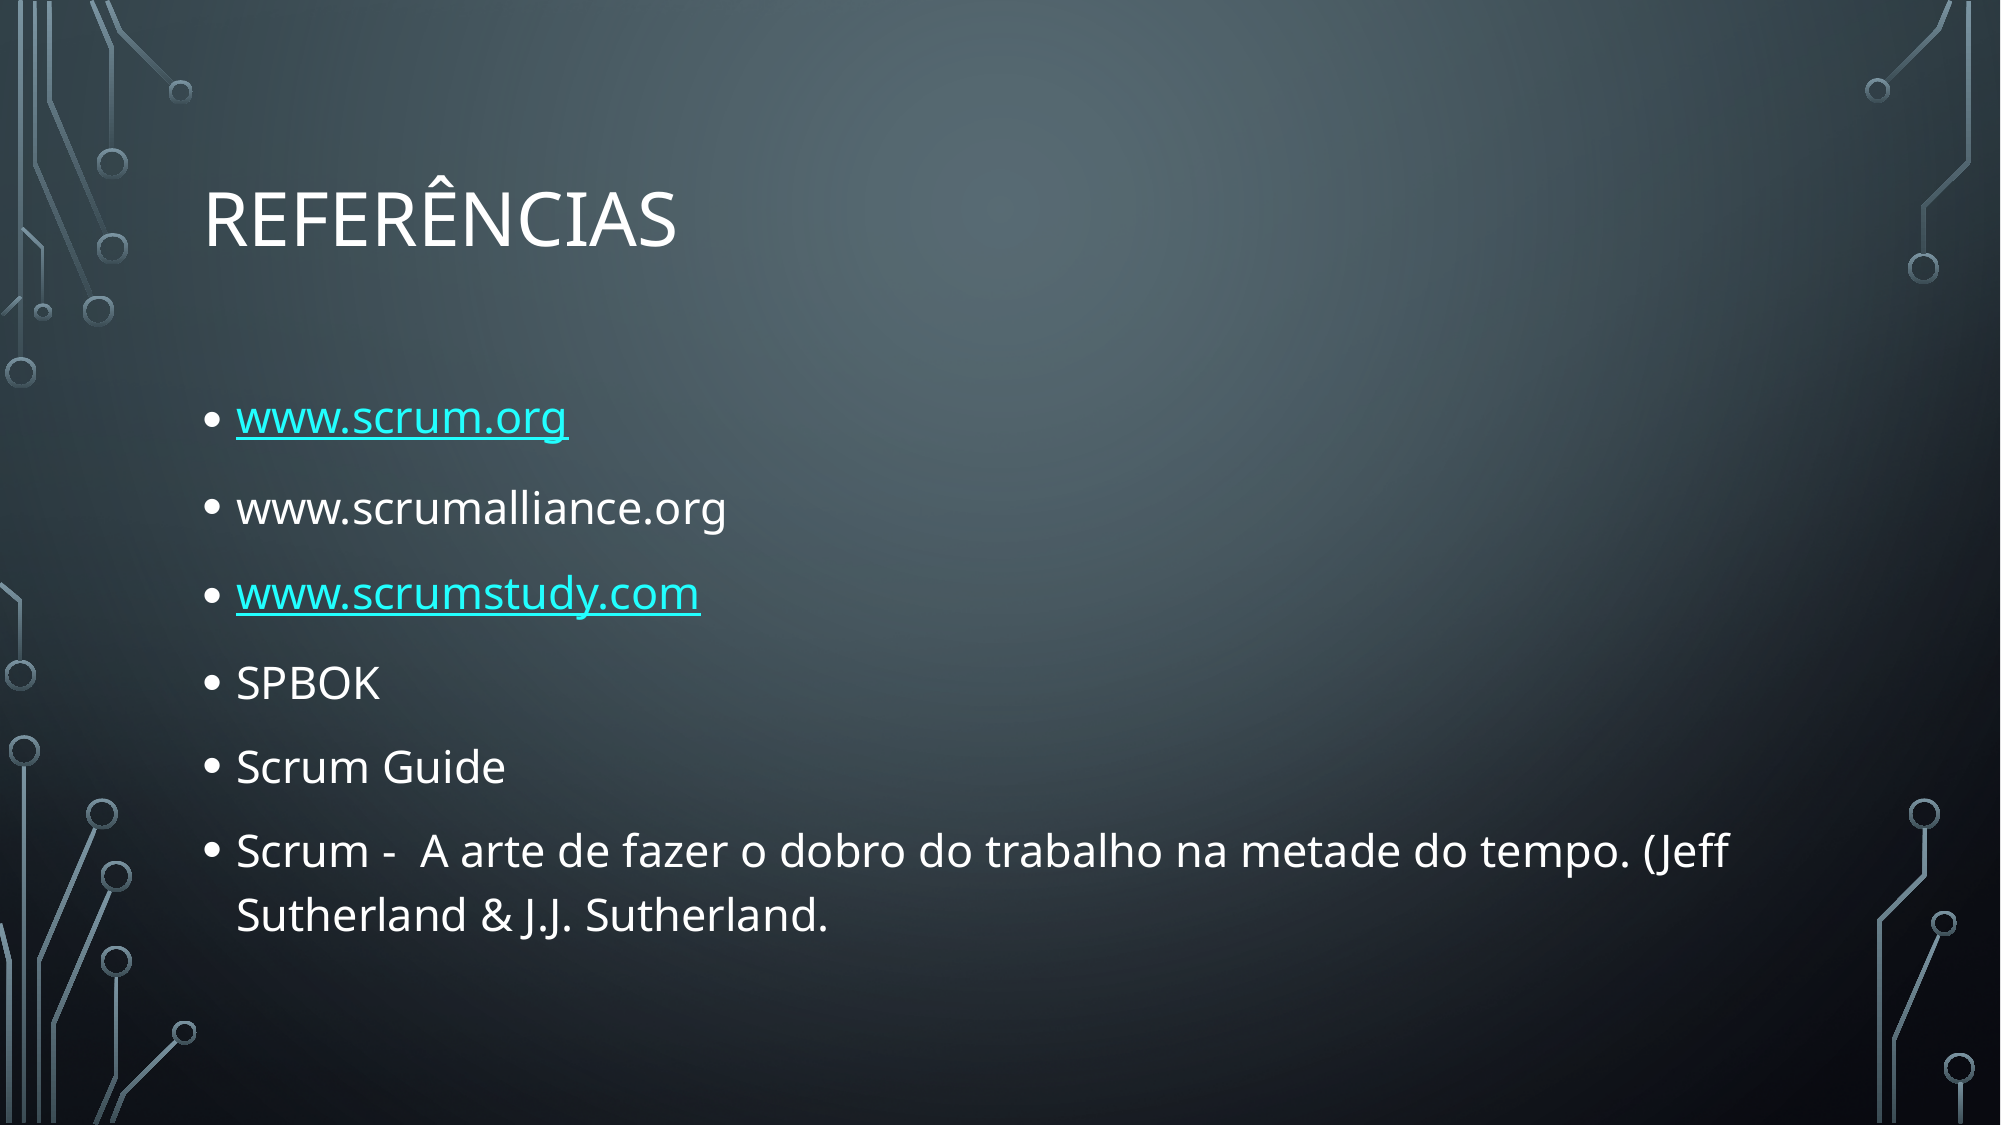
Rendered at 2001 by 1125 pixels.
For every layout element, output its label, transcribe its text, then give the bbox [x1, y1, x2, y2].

list www.scrum.org www.scrumalliance.org www.scrumstudy.com SPBOK Scrum Guide Scrum - A arte de fazer o dobro do trabalho na metade do tempo. (Jeff Sutherland & J.J. Sutherland. [187, 369, 1813, 950]
title Referências [187, 101, 1813, 344]
